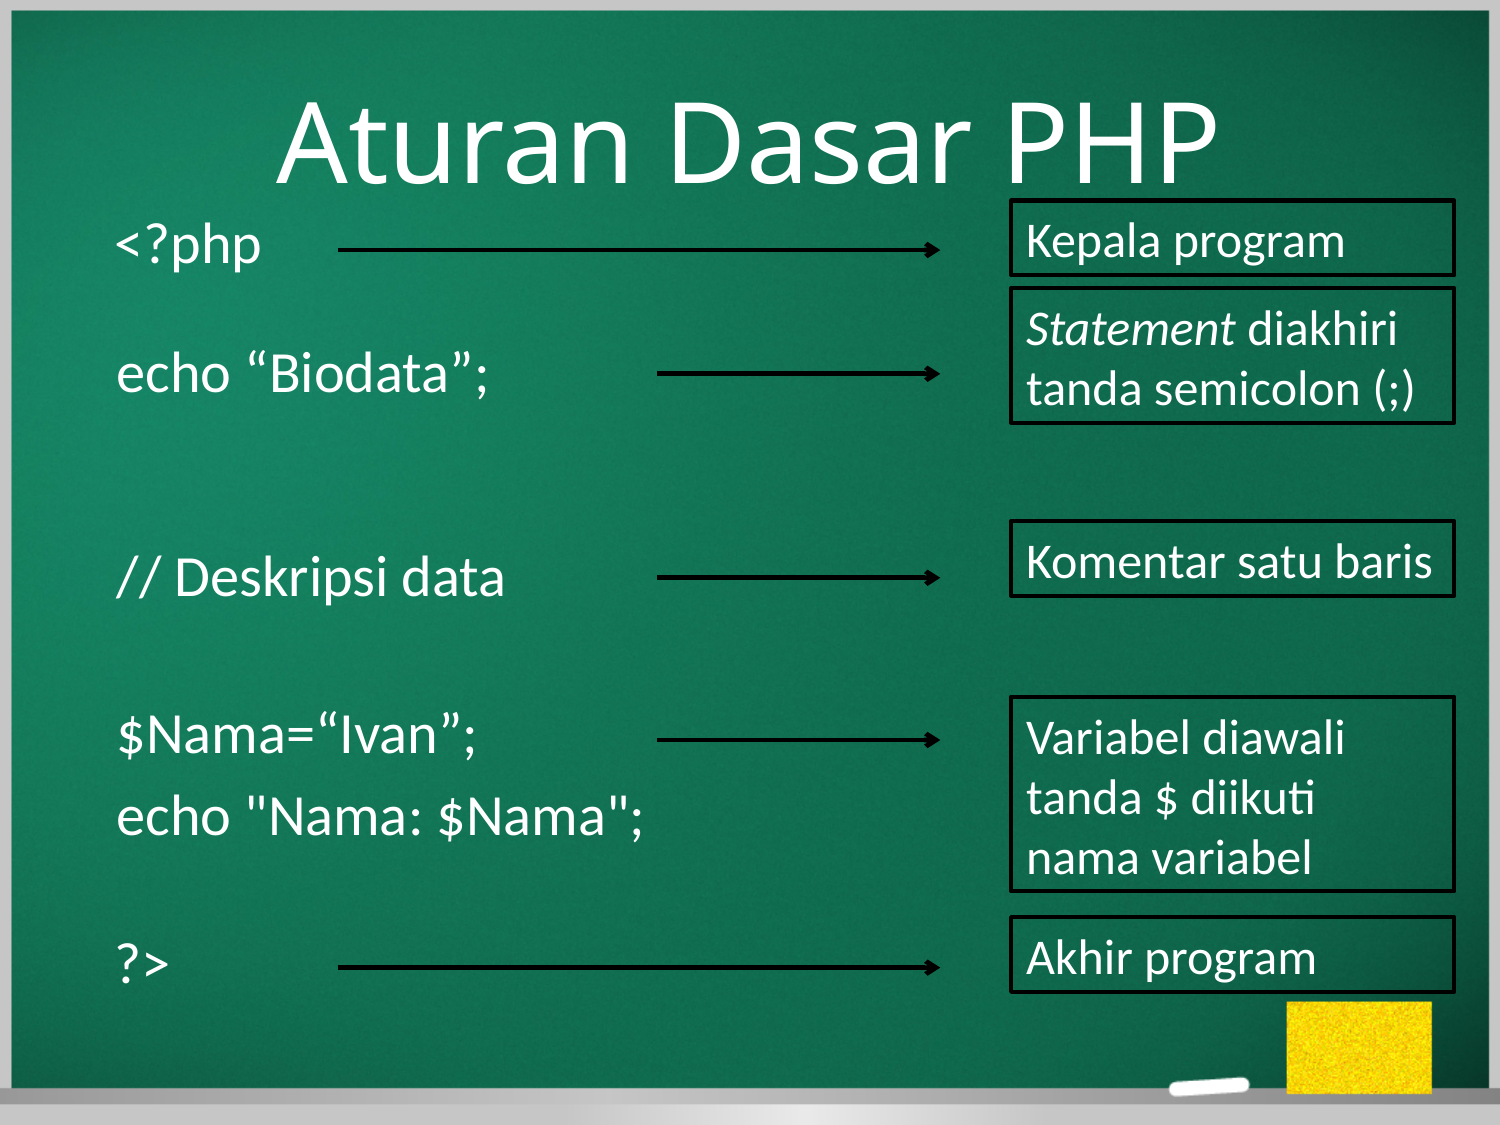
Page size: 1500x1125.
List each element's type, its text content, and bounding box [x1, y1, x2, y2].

list <?php [99, 197, 717, 298]
text_box ?> [99, 917, 716, 1017]
text_box Variabel diawali tanda $ diikuti nama variabel [1009, 695, 1456, 893]
text_box echo “Biodata”; [101, 326, 718, 426]
text_box // Deskripsi data [101, 530, 718, 630]
text_box $Nama=“Ivan”; echo "Nama: $Nama"; [101, 688, 718, 788]
picture [0, 0, 1500, 1125]
title Aturan Dasar PHP [74, 44, 1424, 233]
text_box Komentar satu baris [1009, 519, 1456, 598]
text_box Kepala program [1009, 198, 1456, 277]
text_box Akhir program [1009, 915, 1456, 994]
text_box Statement diakhiri tanda semicolon (;) [1009, 286, 1456, 425]
